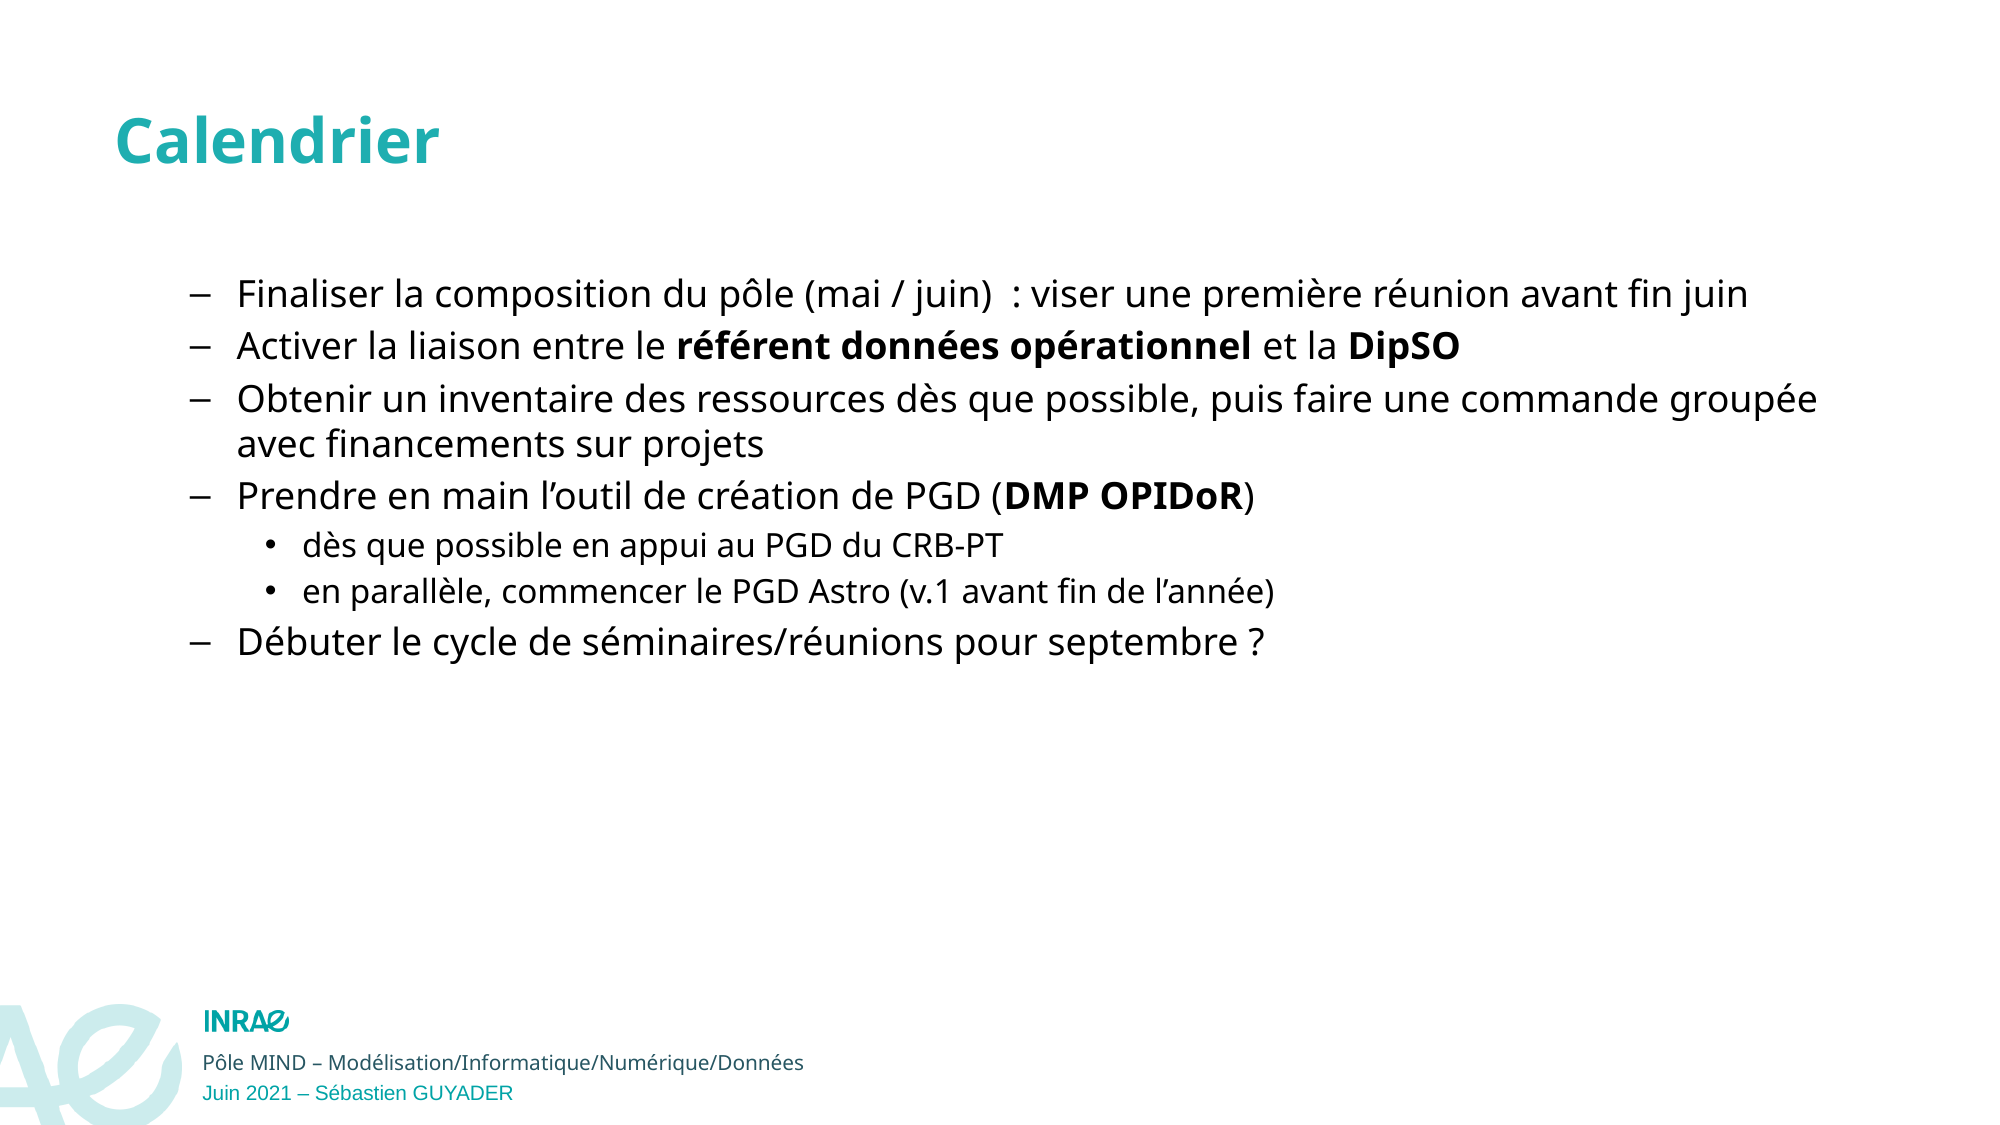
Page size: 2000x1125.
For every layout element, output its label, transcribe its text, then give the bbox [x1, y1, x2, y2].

text_box Finaliser la composition du pôle (mai / juin) : viser une première réunion avant fin juin Activer la liaison entre le référent données opérationnel et la DipSO Obtenir un inventaire des ressources dès que possible, puis faire une commande groupée avec financements sur projets Prendre en main l’outil de création de PGD (DMP OPIDoR) dès que possible en appui au PGD du CRB-PT en parallèle, commencer le PGD Astro (v.1 avant fin de l’année) Débuter le cycle de séminaires/réunions pour septembre ? [99, 262, 1900, 1005]
text_box Calendrier [99, 45, 1900, 233]
picture [0, 996, 328, 1125]
